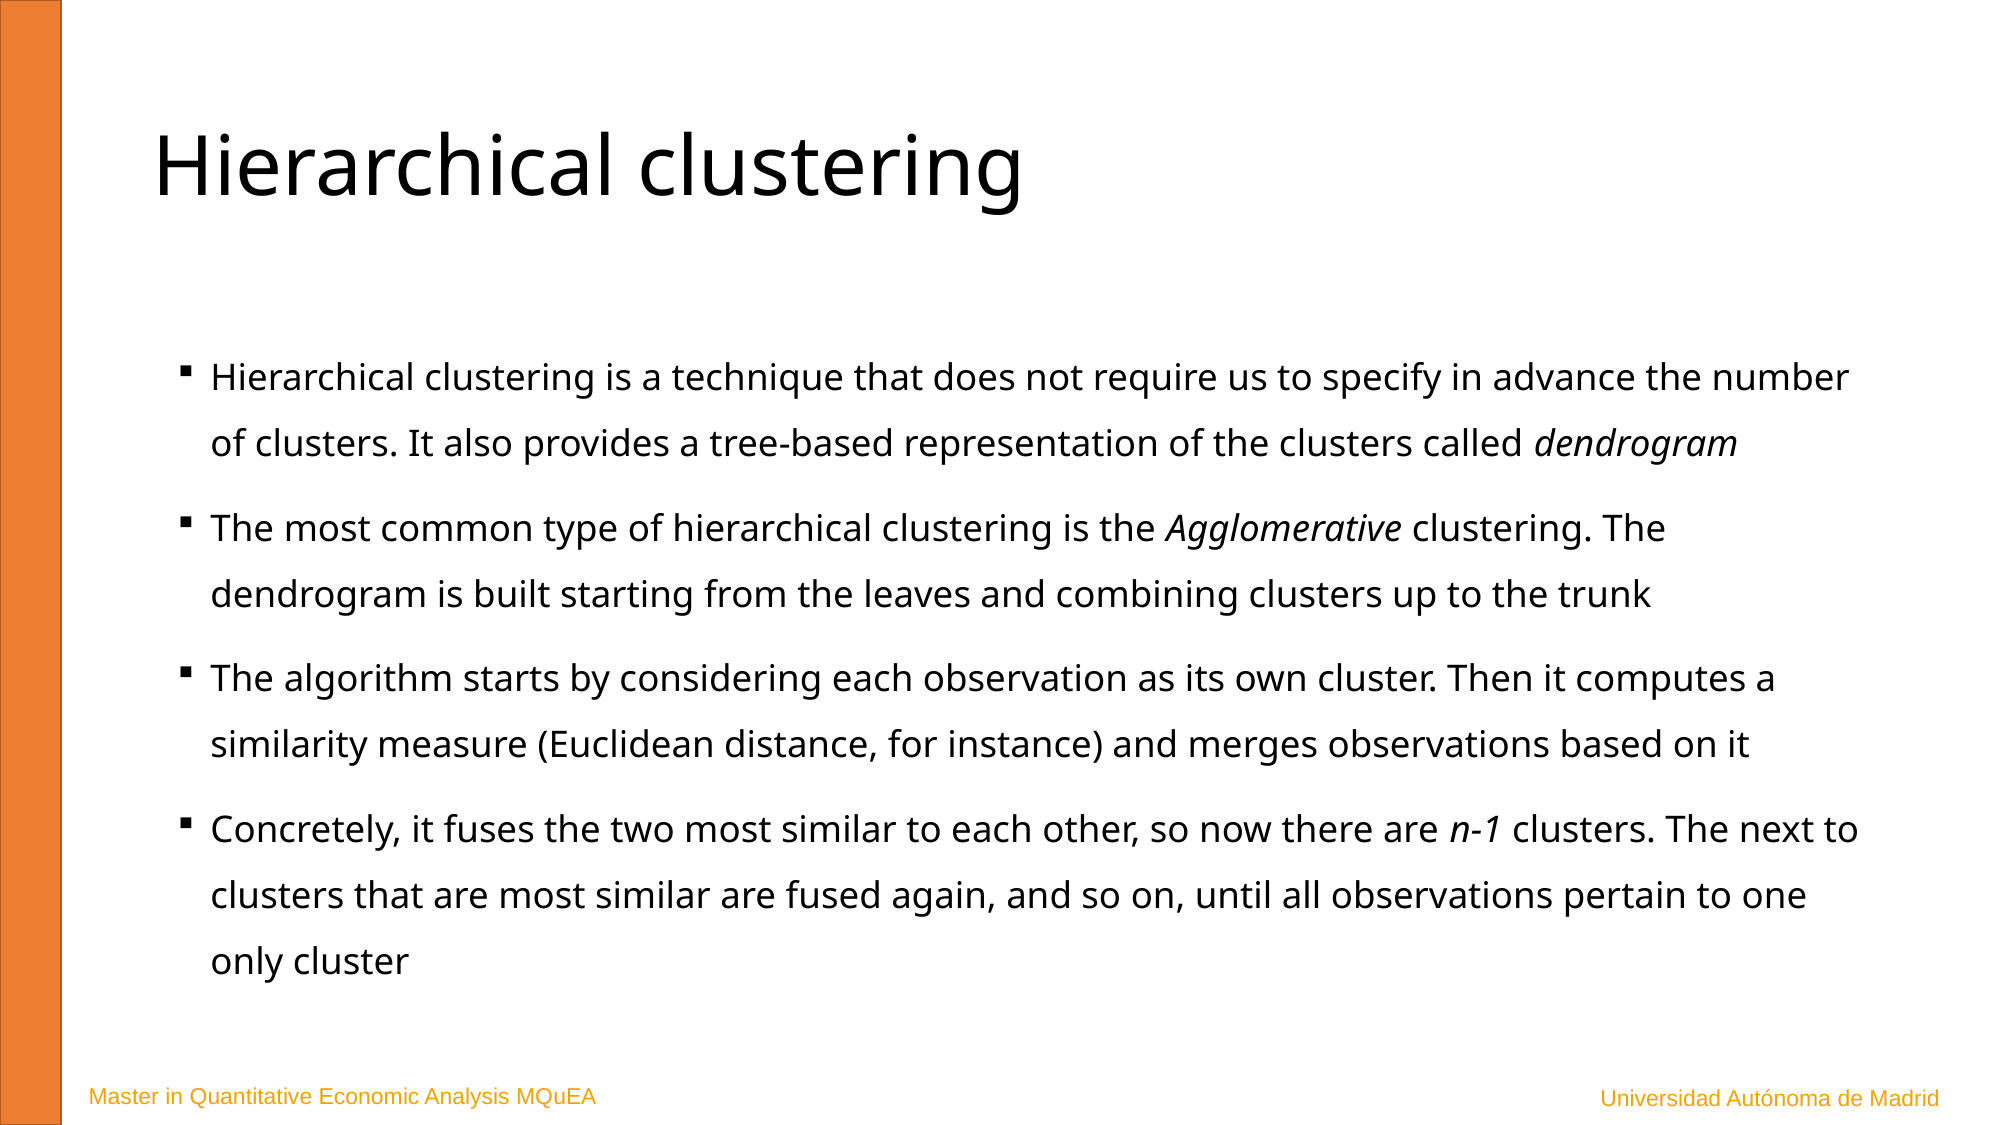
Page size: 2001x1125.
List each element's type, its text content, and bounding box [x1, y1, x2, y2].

text_box Hierarchical clustering is a technique that does not require us to specify in advance the number of clusters. It also provides a tree-based representation of the clusters called dendrogram The most common type of hierarchical clustering is the Agglomerative clustering. The dendrogram is built starting from the leaves and combining clusters up to the trunk The algorithm starts by considering each observation as its own cluster. Then it computes a similarity measure (Euclidean distance, for instance) and merges observations based on it Concretely, it fuses the two most similar to each other, so now there are n-1 clusters. The next to clusters that are most similar are fused again, and so on, until all observations pertain to one only cluster [162, 324, 1888, 1039]
title Hierarchical clustering [137, 59, 1863, 278]
list [137, 299, 1863, 1014]
text_box Master in Quantitative Economic Analysis MQuEA [73, 1074, 1014, 1117]
text_box Universidad Autónoma de Madrid [1014, 1076, 1955, 1119]
text_box [0, 0, 62, 1125]
